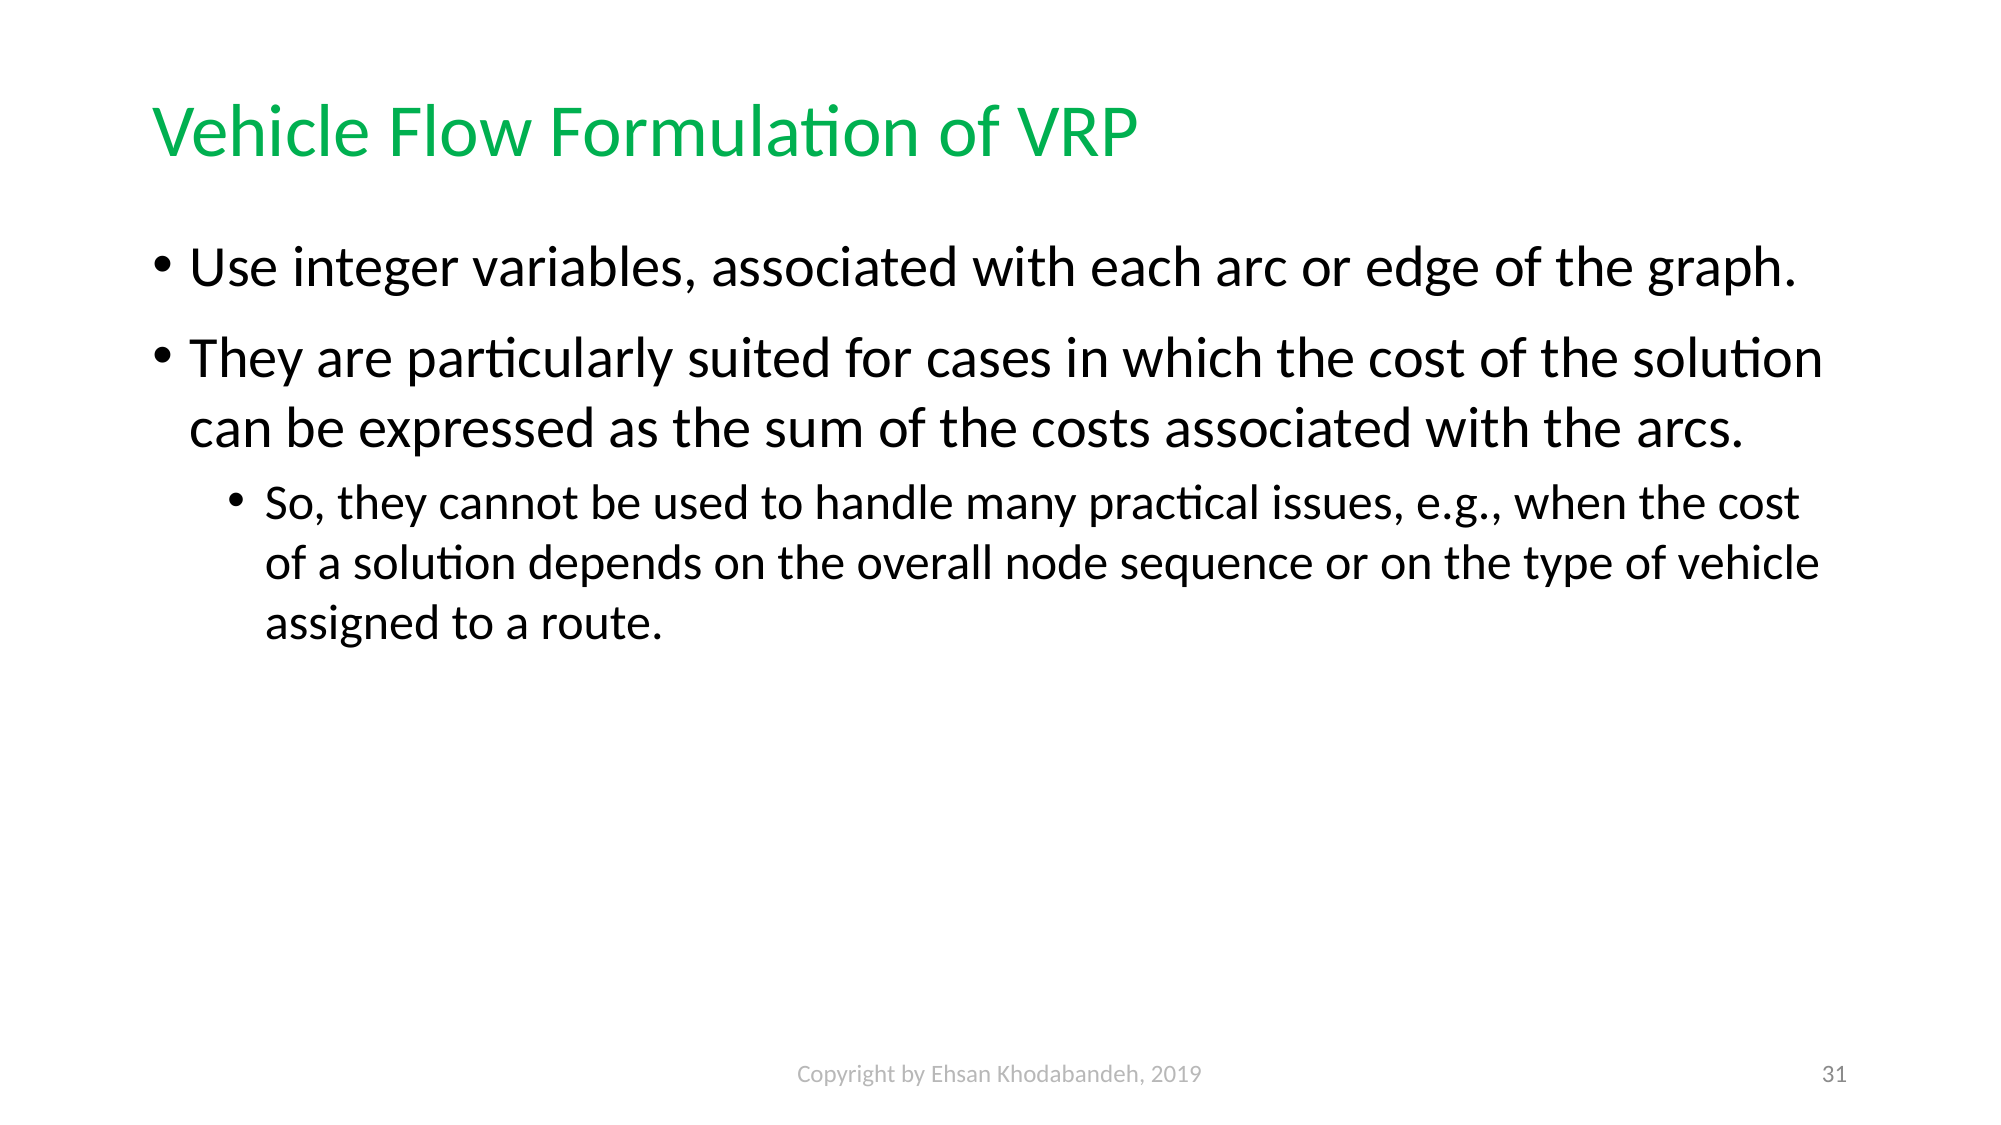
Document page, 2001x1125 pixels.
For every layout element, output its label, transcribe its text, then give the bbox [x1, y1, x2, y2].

footer Copyright by Ehsan Khodabandeh, 2019 [662, 1042, 1338, 1103]
title Vehicle Flow Formulation of VRP [137, 59, 1863, 205]
list Use integer variables, associated with each arc or edge of the graph. They are particularly suited for cases in which the cost of the solution can be expressed as the sum of the costs associated with the arcs. So, they cannot be used to handle many practical issues, e.g., when the cost of a solution depends on the overall node sequence or on the type of vehicle assigned to a route. [137, 220, 1863, 1014]
slide_number 31 [1412, 1042, 1863, 1103]
